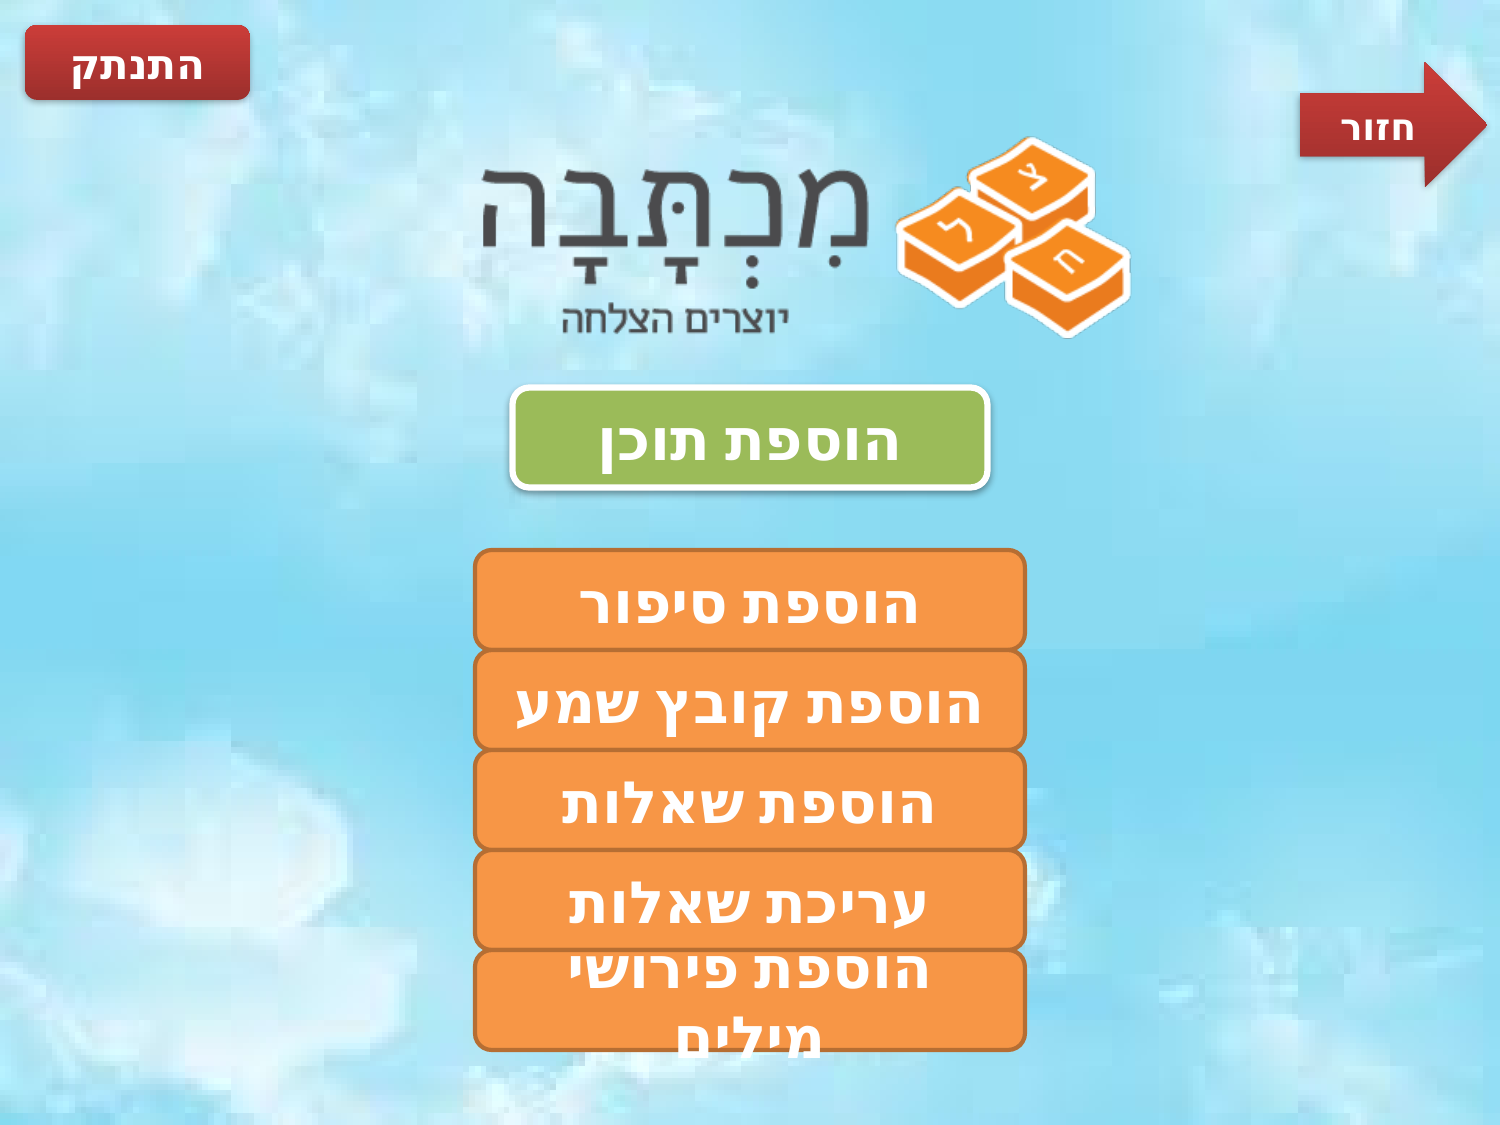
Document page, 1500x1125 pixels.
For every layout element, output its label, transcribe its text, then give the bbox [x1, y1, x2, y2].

text_box עריכת שאלות [472, 847, 1028, 950]
picture [0, 0, 1500, 1125]
text_box הוספת פירושי מילים [472, 947, 1028, 1053]
text_box הוספת שאלות [472, 747, 1028, 850]
text_box הוספת קובץ שמע [472, 647, 1028, 750]
text_box הוספת סיפור [472, 547, 1028, 650]
text_box הוספת תוכן [509, 459, 991, 491]
text_box חזור [1299, 62, 1488, 188]
text_box התנתק [24, 24, 250, 100]
